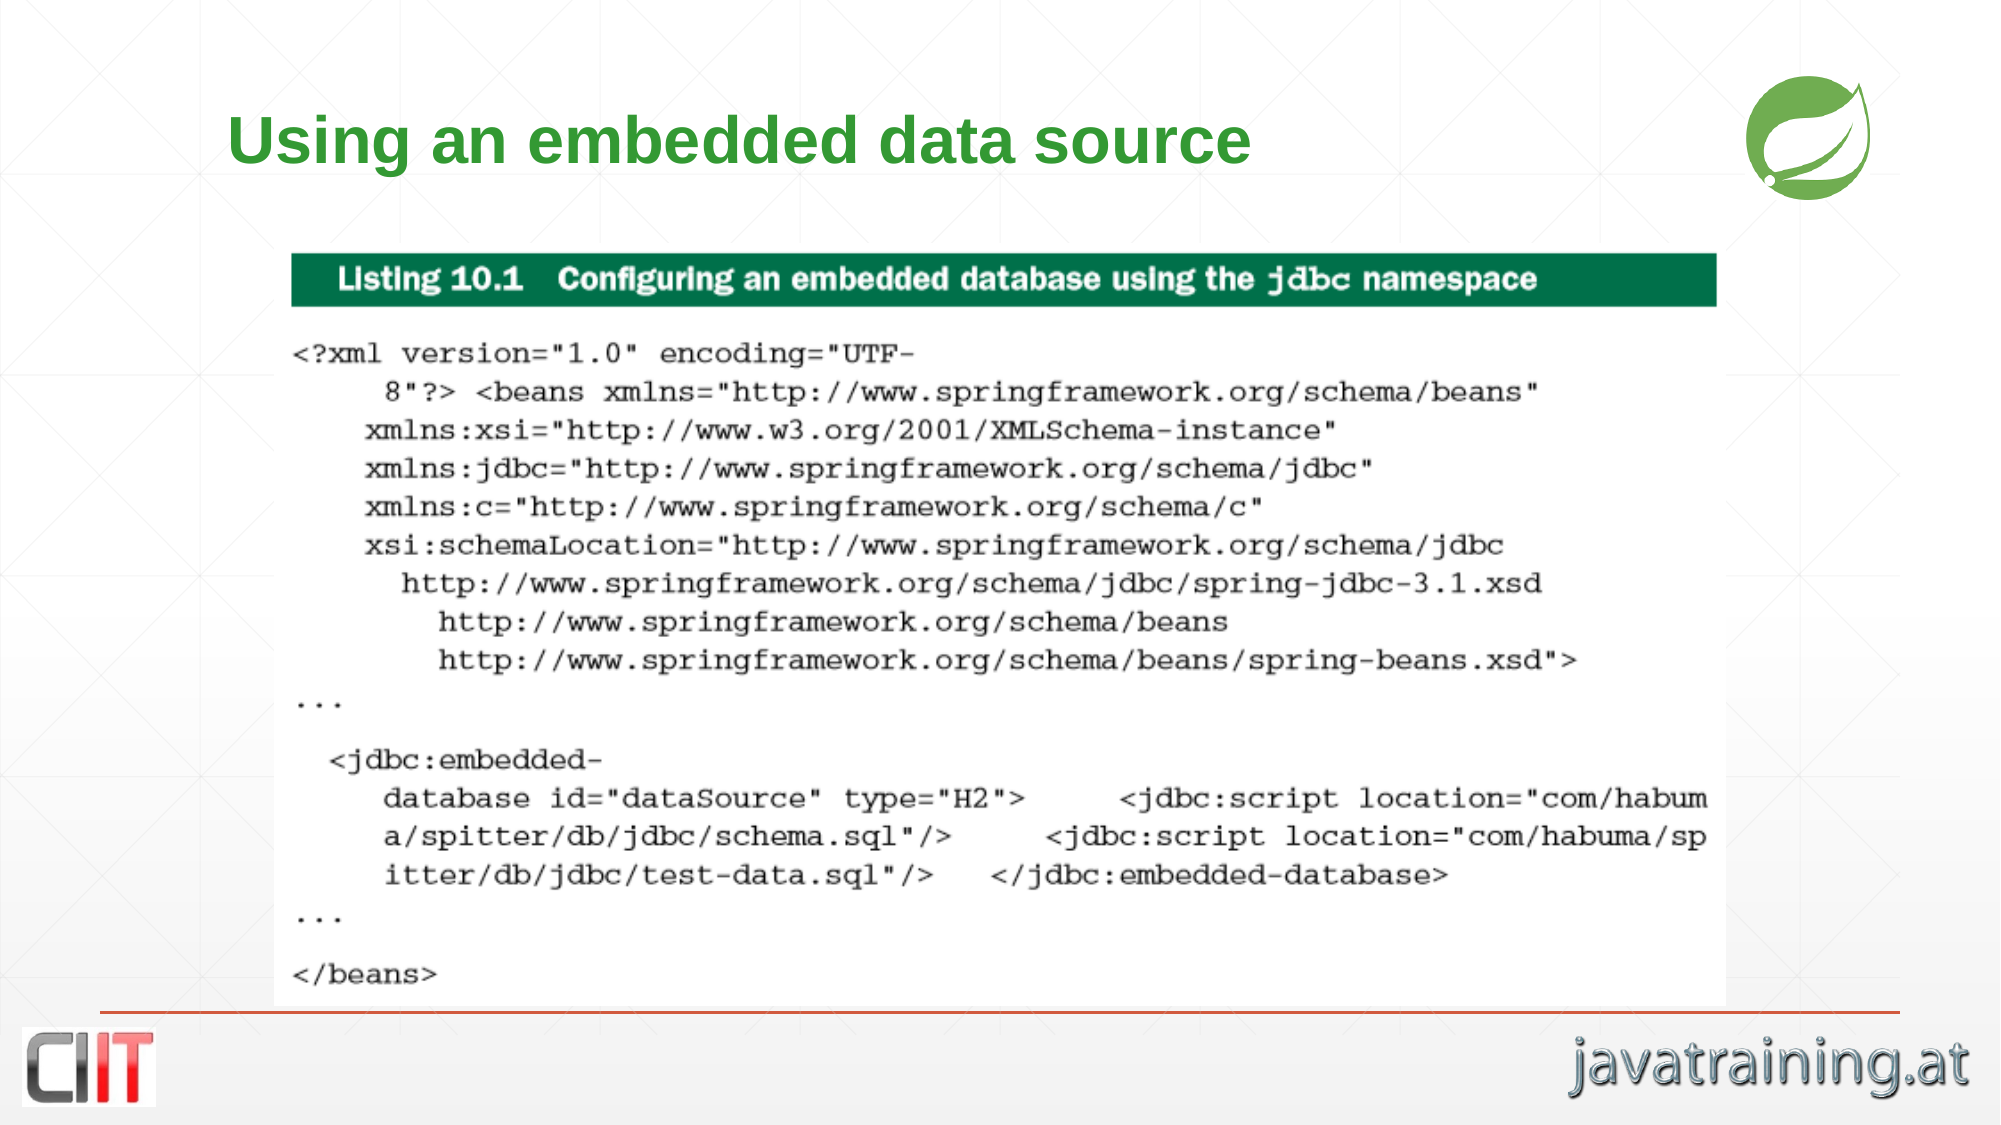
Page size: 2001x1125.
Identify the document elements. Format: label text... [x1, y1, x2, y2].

picture [22, 1027, 156, 1107]
title Using an embedded data source [212, 82, 1788, 186]
picture [1564, 1034, 1971, 1102]
picture [1745, 75, 1870, 200]
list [273, 243, 1726, 1006]
